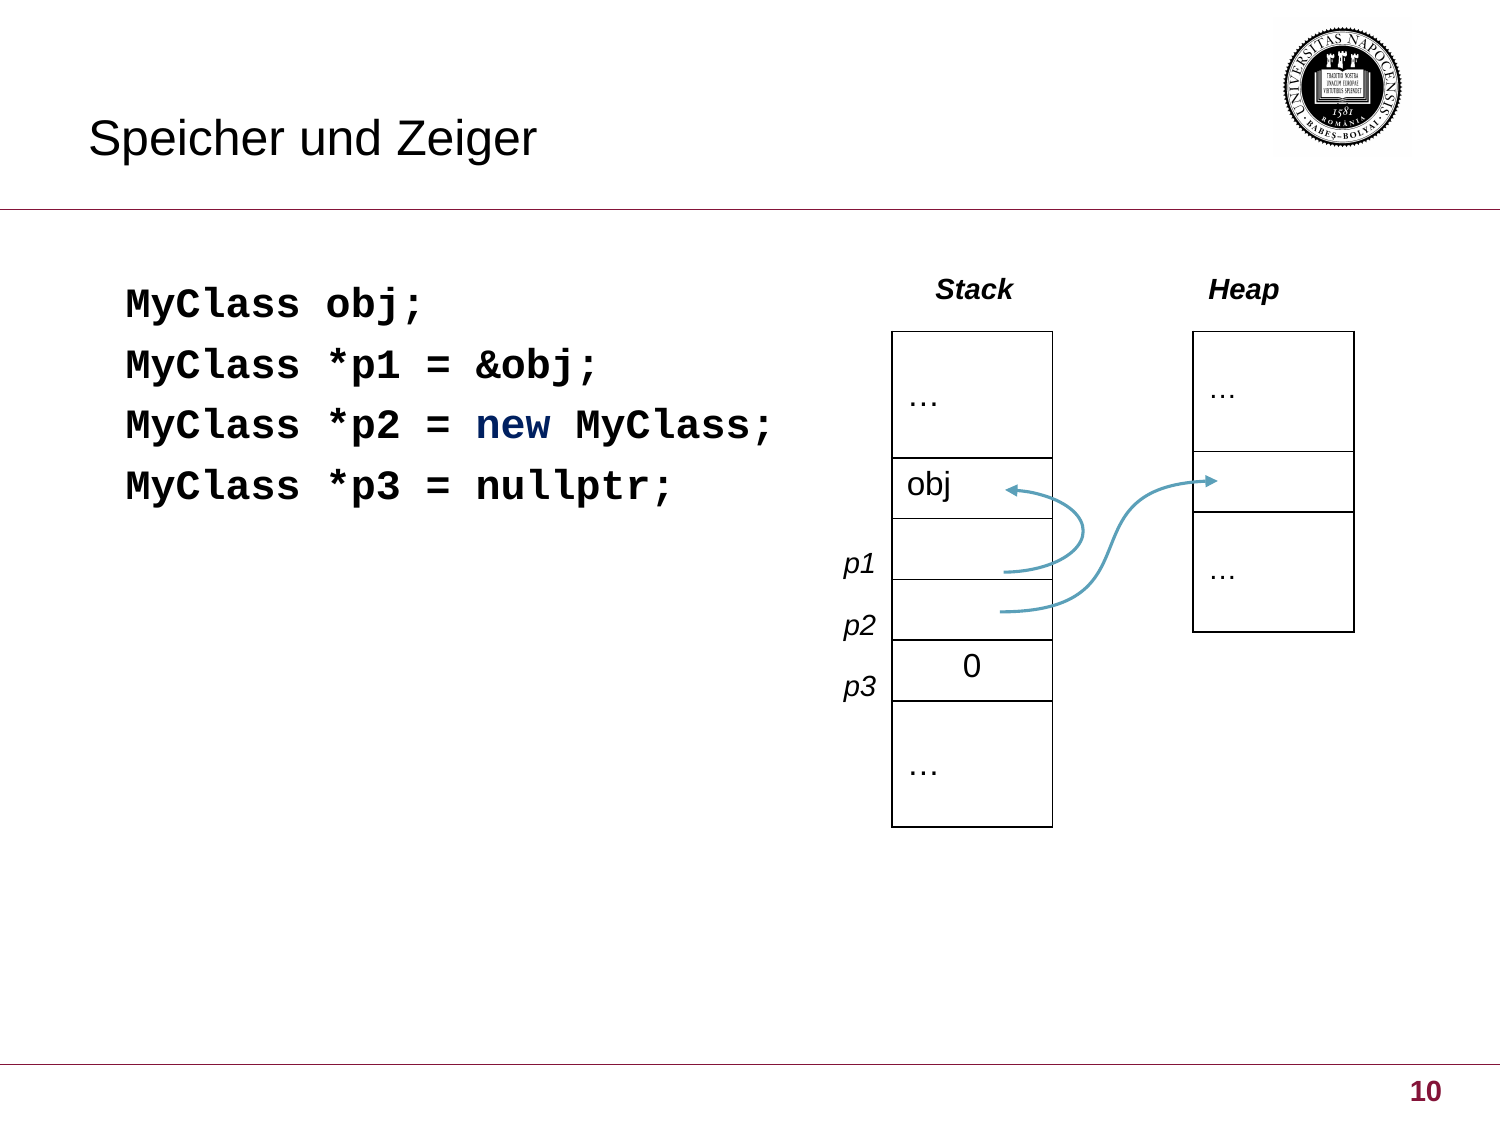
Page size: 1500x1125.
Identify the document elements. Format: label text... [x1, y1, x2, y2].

text_box p1 [829, 536, 892, 587]
table_cell [1194, 452, 1353, 511]
text_box p2 [829, 598, 892, 649]
picture [1273, 17, 1412, 44]
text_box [999, 480, 1219, 613]
table_cell … [1194, 513, 1353, 631]
table_header … [1194, 332, 1353, 451]
table_cell 0 [893, 641, 1052, 700]
text_box Stack [920, 263, 1029, 313]
table_cell [893, 519, 994, 579]
text_box Heap [1193, 263, 1295, 313]
table_cell [893, 580, 1052, 639]
table_cell obj [893, 459, 1052, 518]
list MyClass obj; MyClass *p1 = &obj; MyClass *p2 = new MyClass; MyClass *p3 = nullptr; [75, 263, 839, 916]
table_cell … [893, 702, 1052, 826]
slide_number 10 [1371, 1078, 1443, 1102]
title Speicher und Zeiger [75, 44, 1425, 233]
text_box p3 [829, 659, 892, 710]
table_header … [893, 332, 1052, 457]
